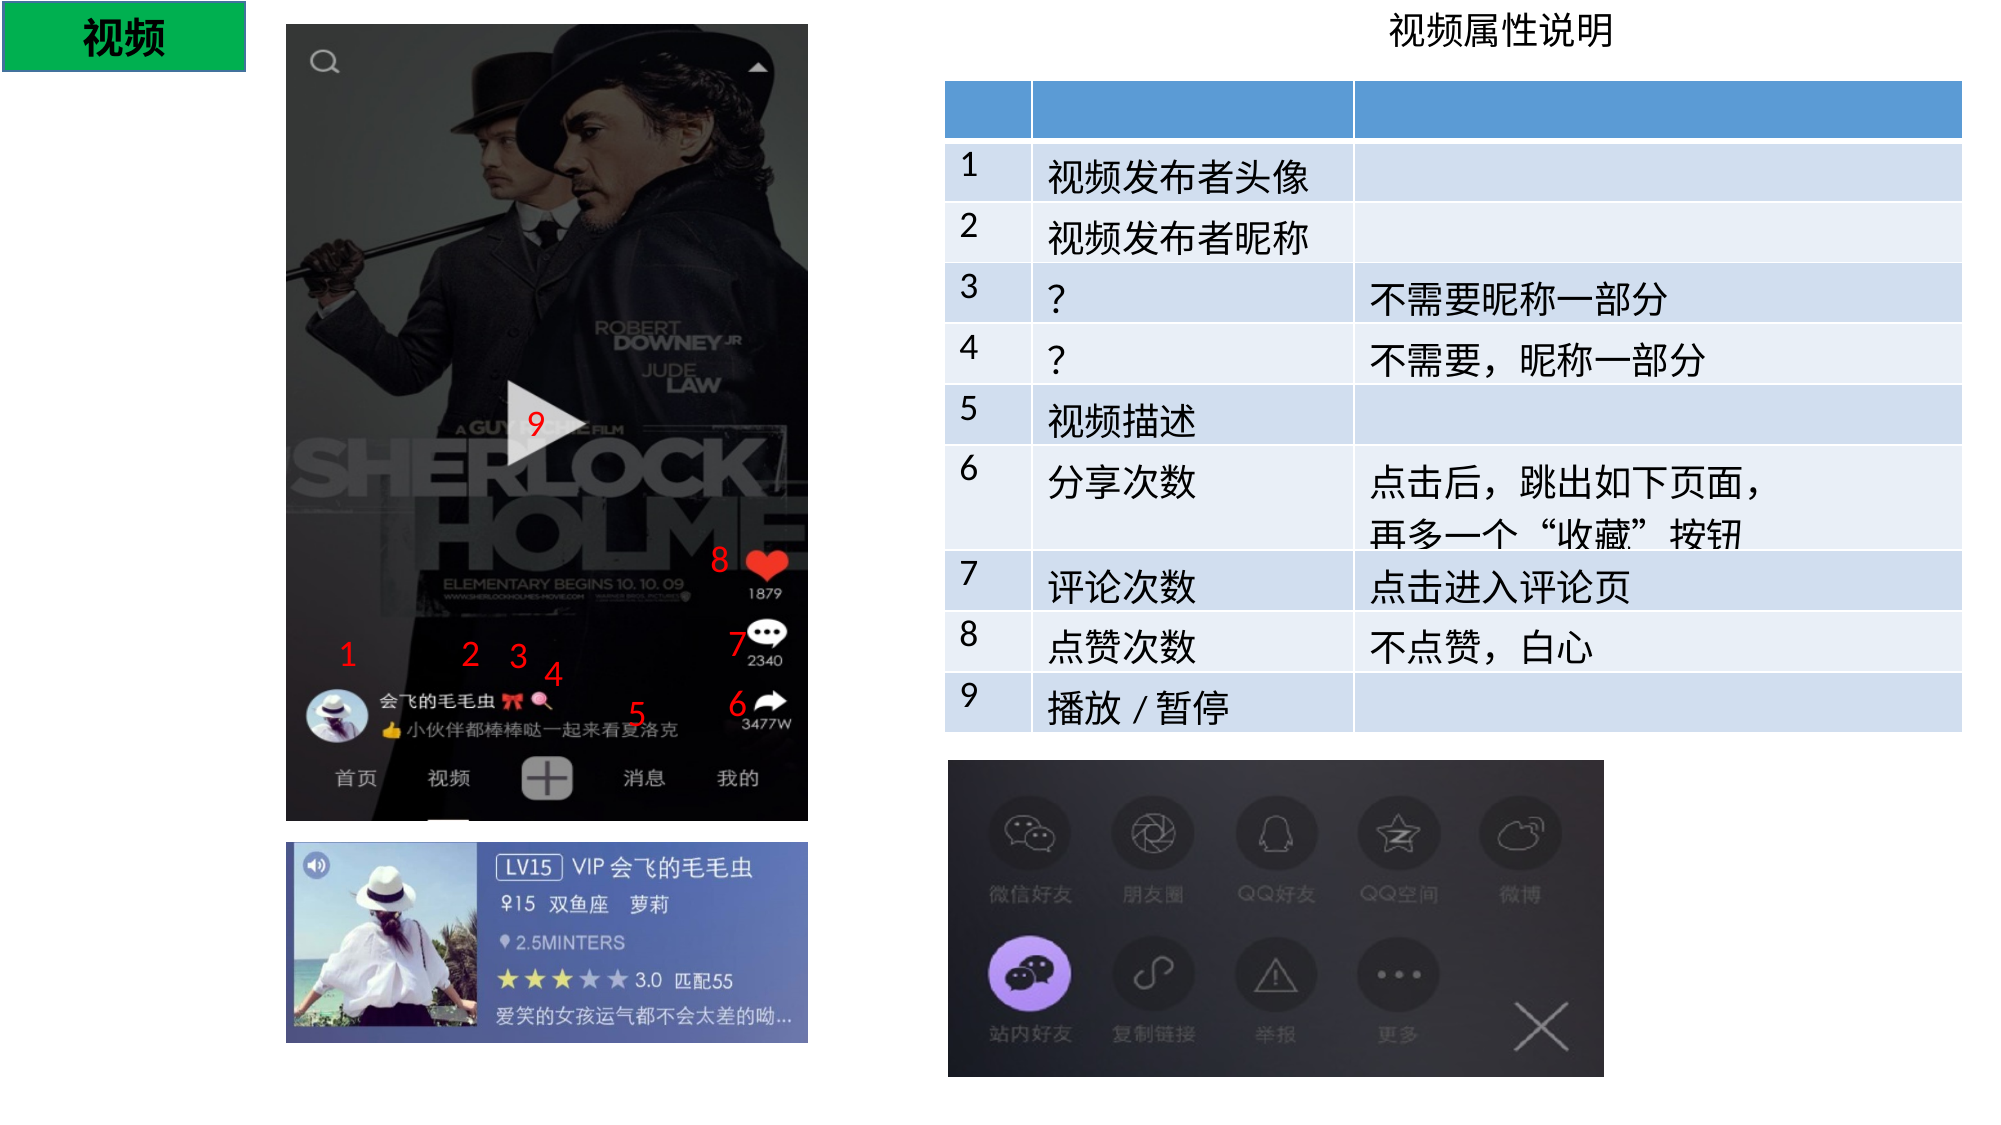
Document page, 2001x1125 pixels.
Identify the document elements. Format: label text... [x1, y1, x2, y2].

table_cell 不需要昵称一部分 [1355, 263, 1962, 322]
text_box 视频 [2, 1, 246, 72]
table_cell [1355, 385, 1962, 444]
table_cell ？ [1033, 324, 1353, 383]
table_header [1355, 81, 1962, 138]
table_header [945, 81, 1031, 138]
table_cell 评论次数 [1033, 551, 1353, 610]
table_cell 1 [945, 144, 1031, 201]
table_cell 4 [945, 324, 1031, 383]
table_cell 3 [945, 263, 1031, 322]
table_cell 7 [945, 551, 1031, 610]
text_box 视频属性说明 [1087, 0, 1915, 60]
table_cell 视频发布者昵称 [1033, 203, 1353, 262]
table_cell 视频描述 [1033, 385, 1353, 444]
table_cell ？ [1033, 263, 1353, 322]
table_cell 点击后，跳出如下页面， 再多一个“收藏”按钮 [1355, 446, 1962, 549]
table_cell 9 [945, 673, 1031, 732]
table_cell 视频发布者头像 [1033, 144, 1353, 201]
table_cell 不点赞，白心 [1355, 612, 1962, 671]
table_cell 8 [945, 612, 1031, 671]
table_cell 6 [945, 446, 1031, 549]
table_cell 2 [945, 203, 1031, 262]
picture [286, 24, 808, 821]
picture [286, 842, 808, 1043]
table_header [1033, 81, 1353, 138]
table_cell 分享次数 [1033, 446, 1353, 549]
table_cell 5 [945, 385, 1031, 444]
table_cell [1355, 203, 1962, 262]
table_cell [1355, 673, 1962, 732]
table_cell 不需要，昵称一部分 [1355, 324, 1962, 383]
table_cell [1355, 144, 1962, 201]
table_cell 点击进入评论页 [1355, 551, 1962, 610]
table_cell 点赞次数 [1033, 612, 1353, 671]
picture [948, 760, 1604, 1077]
table_cell 播放/暂停 [1033, 673, 1353, 732]
